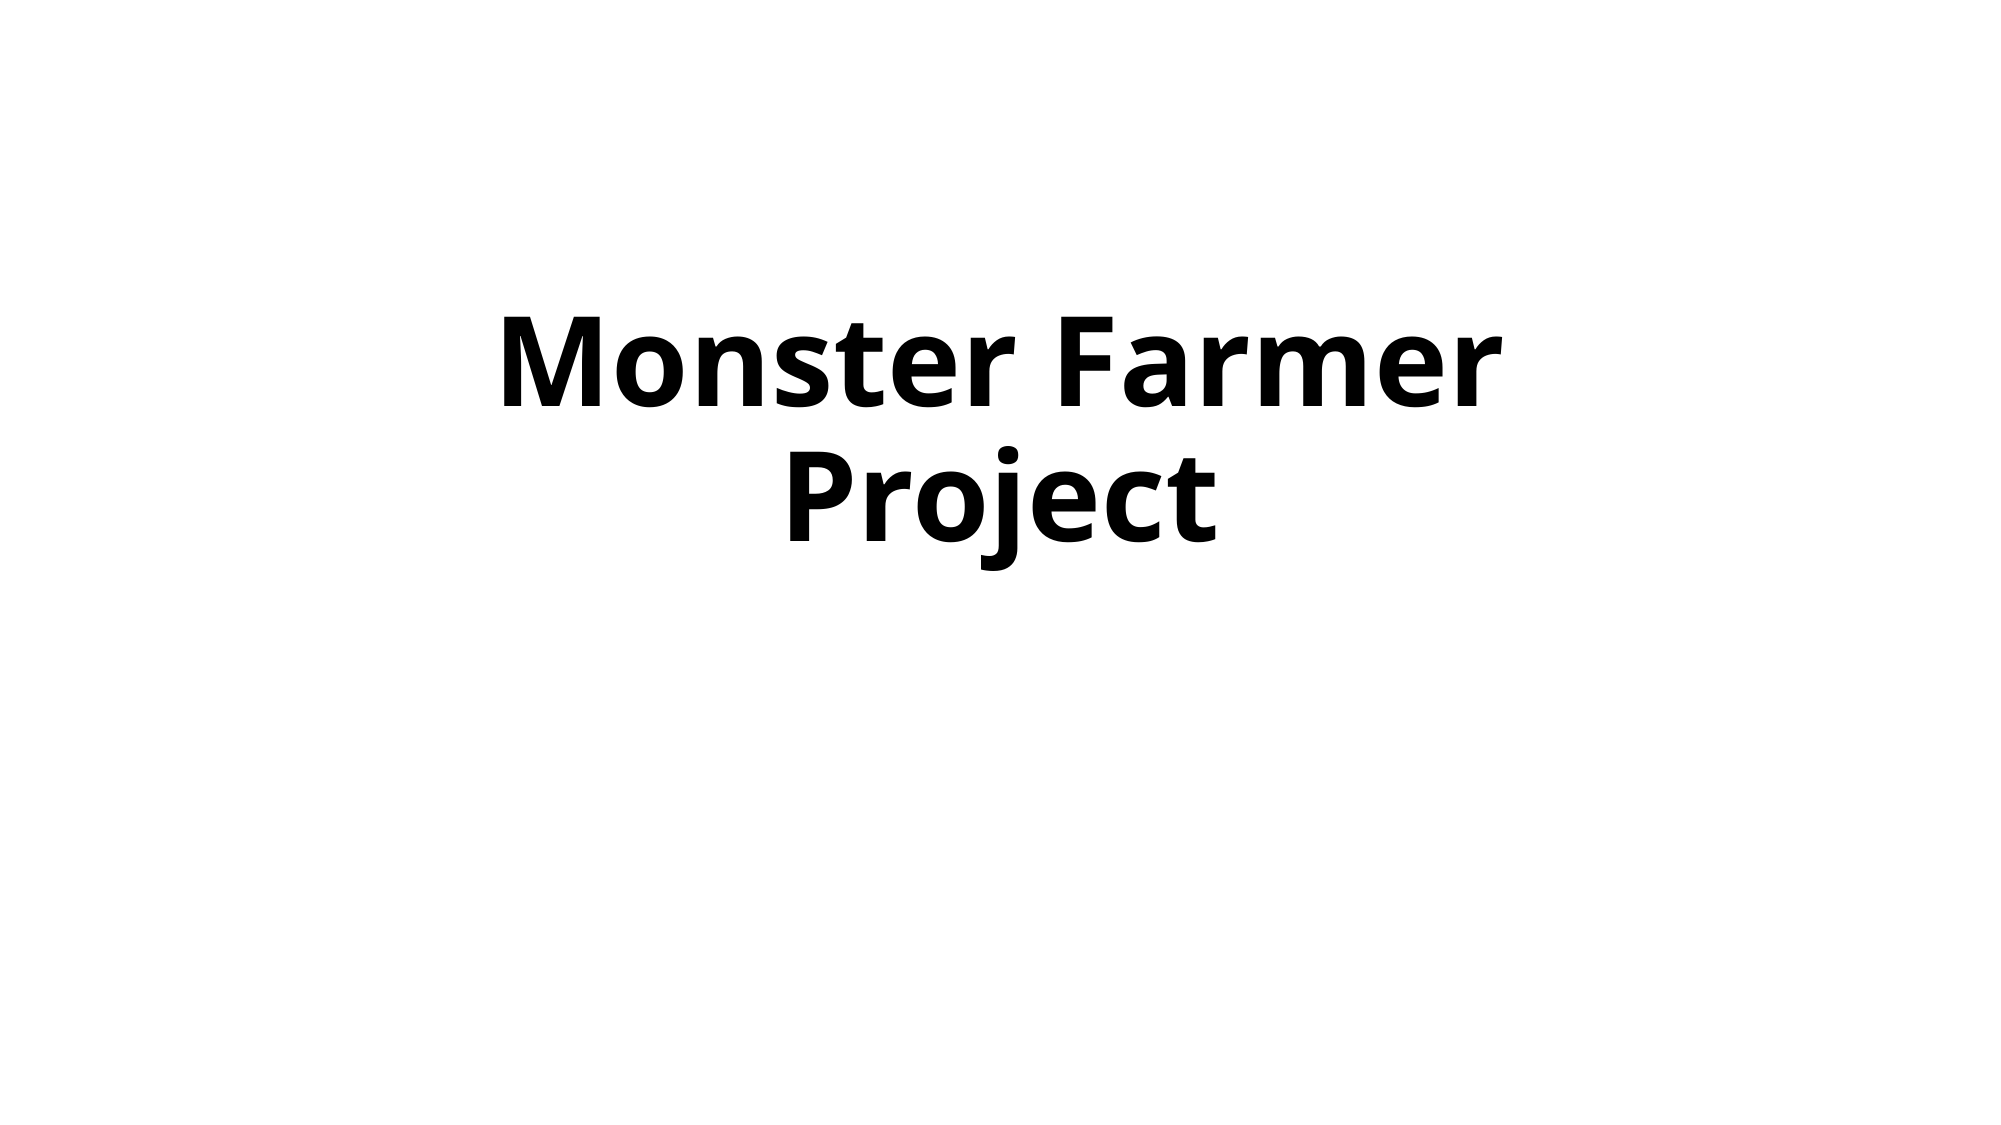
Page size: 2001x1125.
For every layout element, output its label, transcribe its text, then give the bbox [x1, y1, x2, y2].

title Monster Farmer Project [249, 184, 1750, 576]
